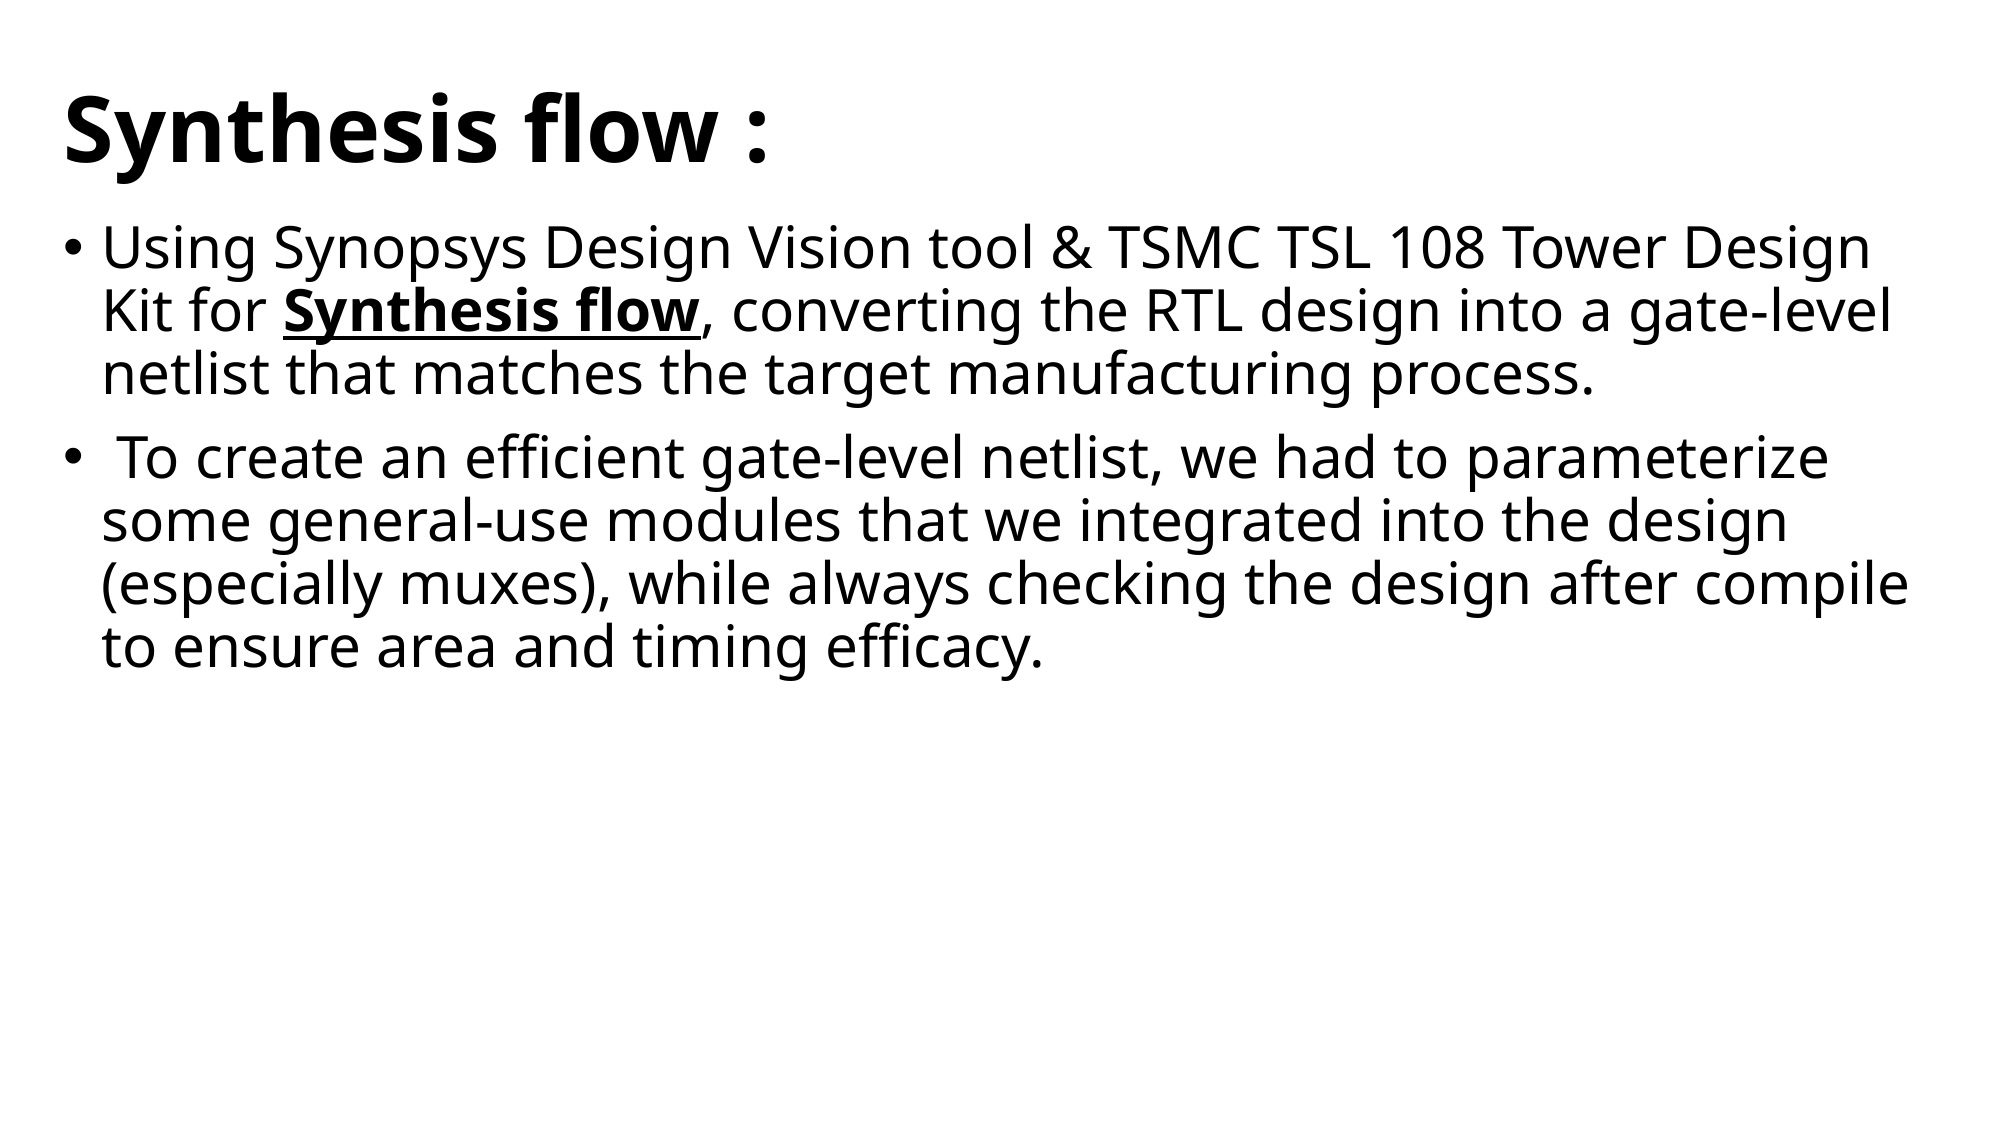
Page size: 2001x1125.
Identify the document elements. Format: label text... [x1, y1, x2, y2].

title Synthesis flow : [49, 23, 1774, 210]
text_box [1774, 196, 2000, 369]
list Using Synopsys Design Vision tool & TSMC TSL 108 Tower Design Kit for Synthesis flow, converting the RTL design into a gate-level netlist that matches the target manufacturing process. To create an efficient gate-level netlist, we had to parameterize some general-use modules that we integrated into the design (especially muxes), while always checking the design after compile to ensure area and timing efficacy. [49, 210, 1933, 992]
